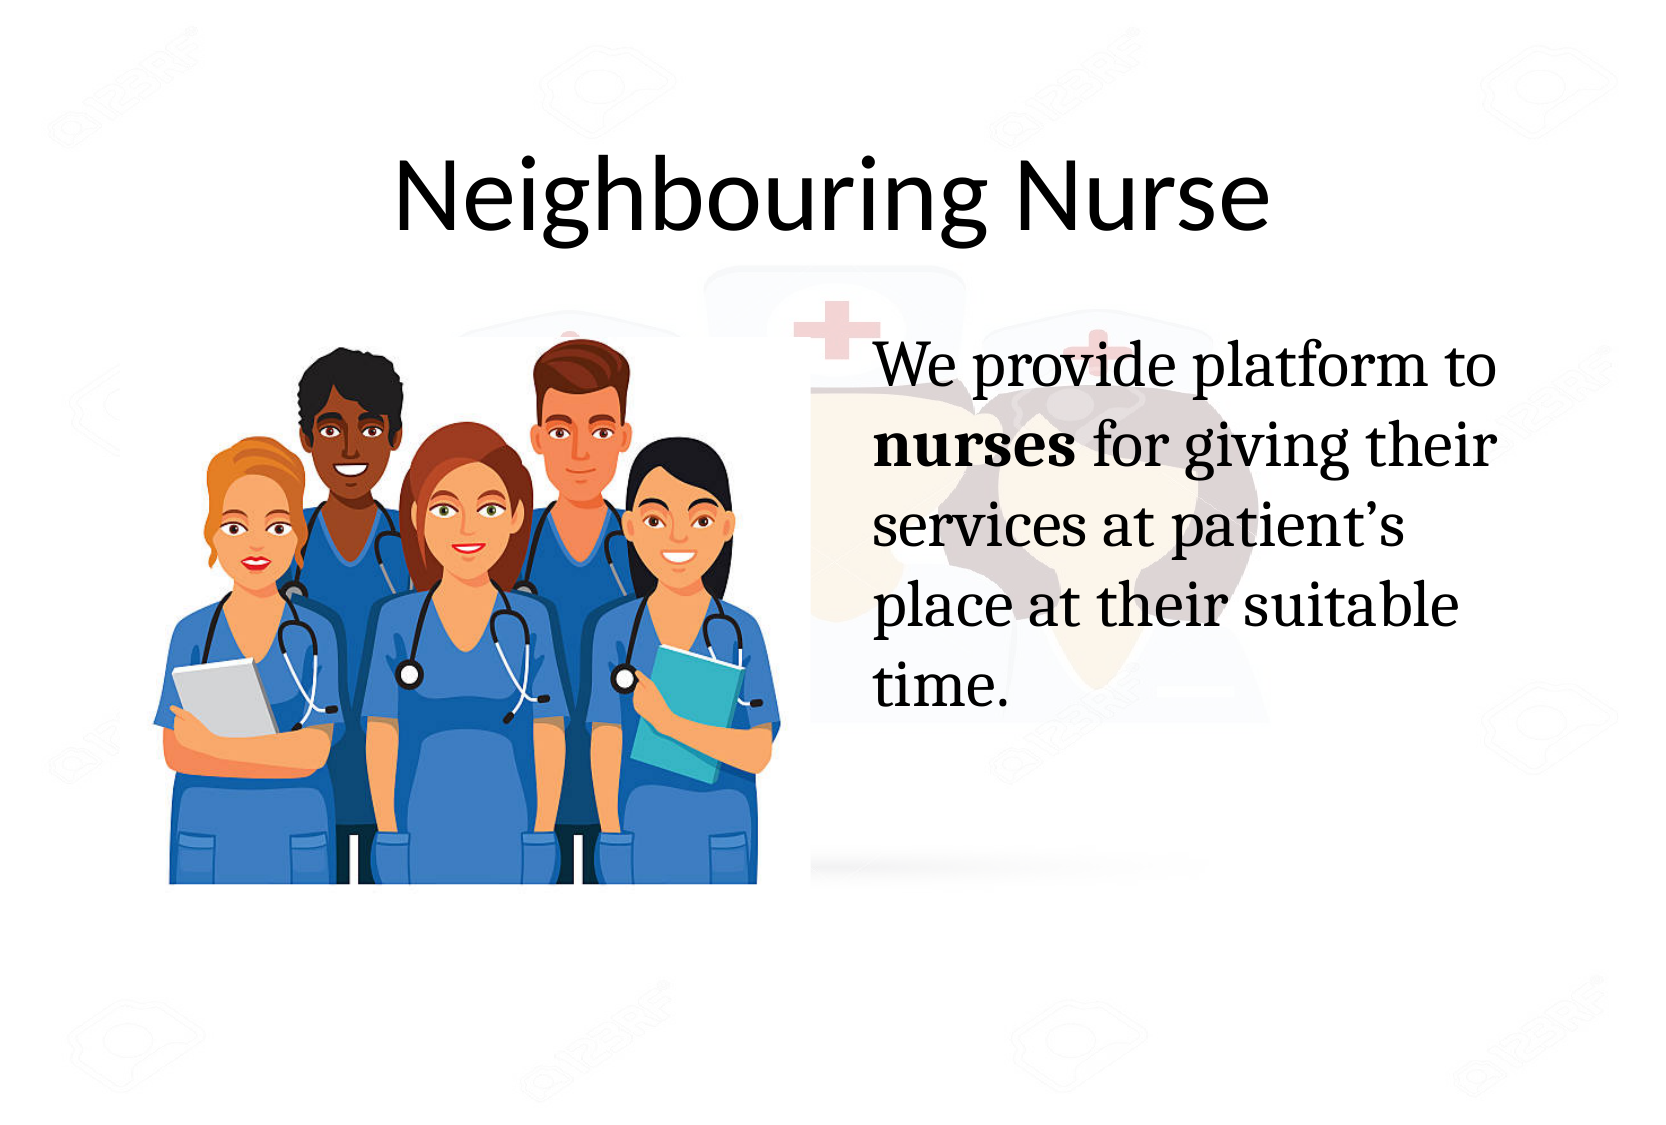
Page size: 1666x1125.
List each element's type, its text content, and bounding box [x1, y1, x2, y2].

text_box We provide platform to nurses for giving their services at patient’s place at their suitable time. [857, 312, 1558, 727]
picture [119, 337, 811, 966]
title Neighbouring Nurse [83, 87, 1582, 288]
list [82, 312, 1582, 1030]
